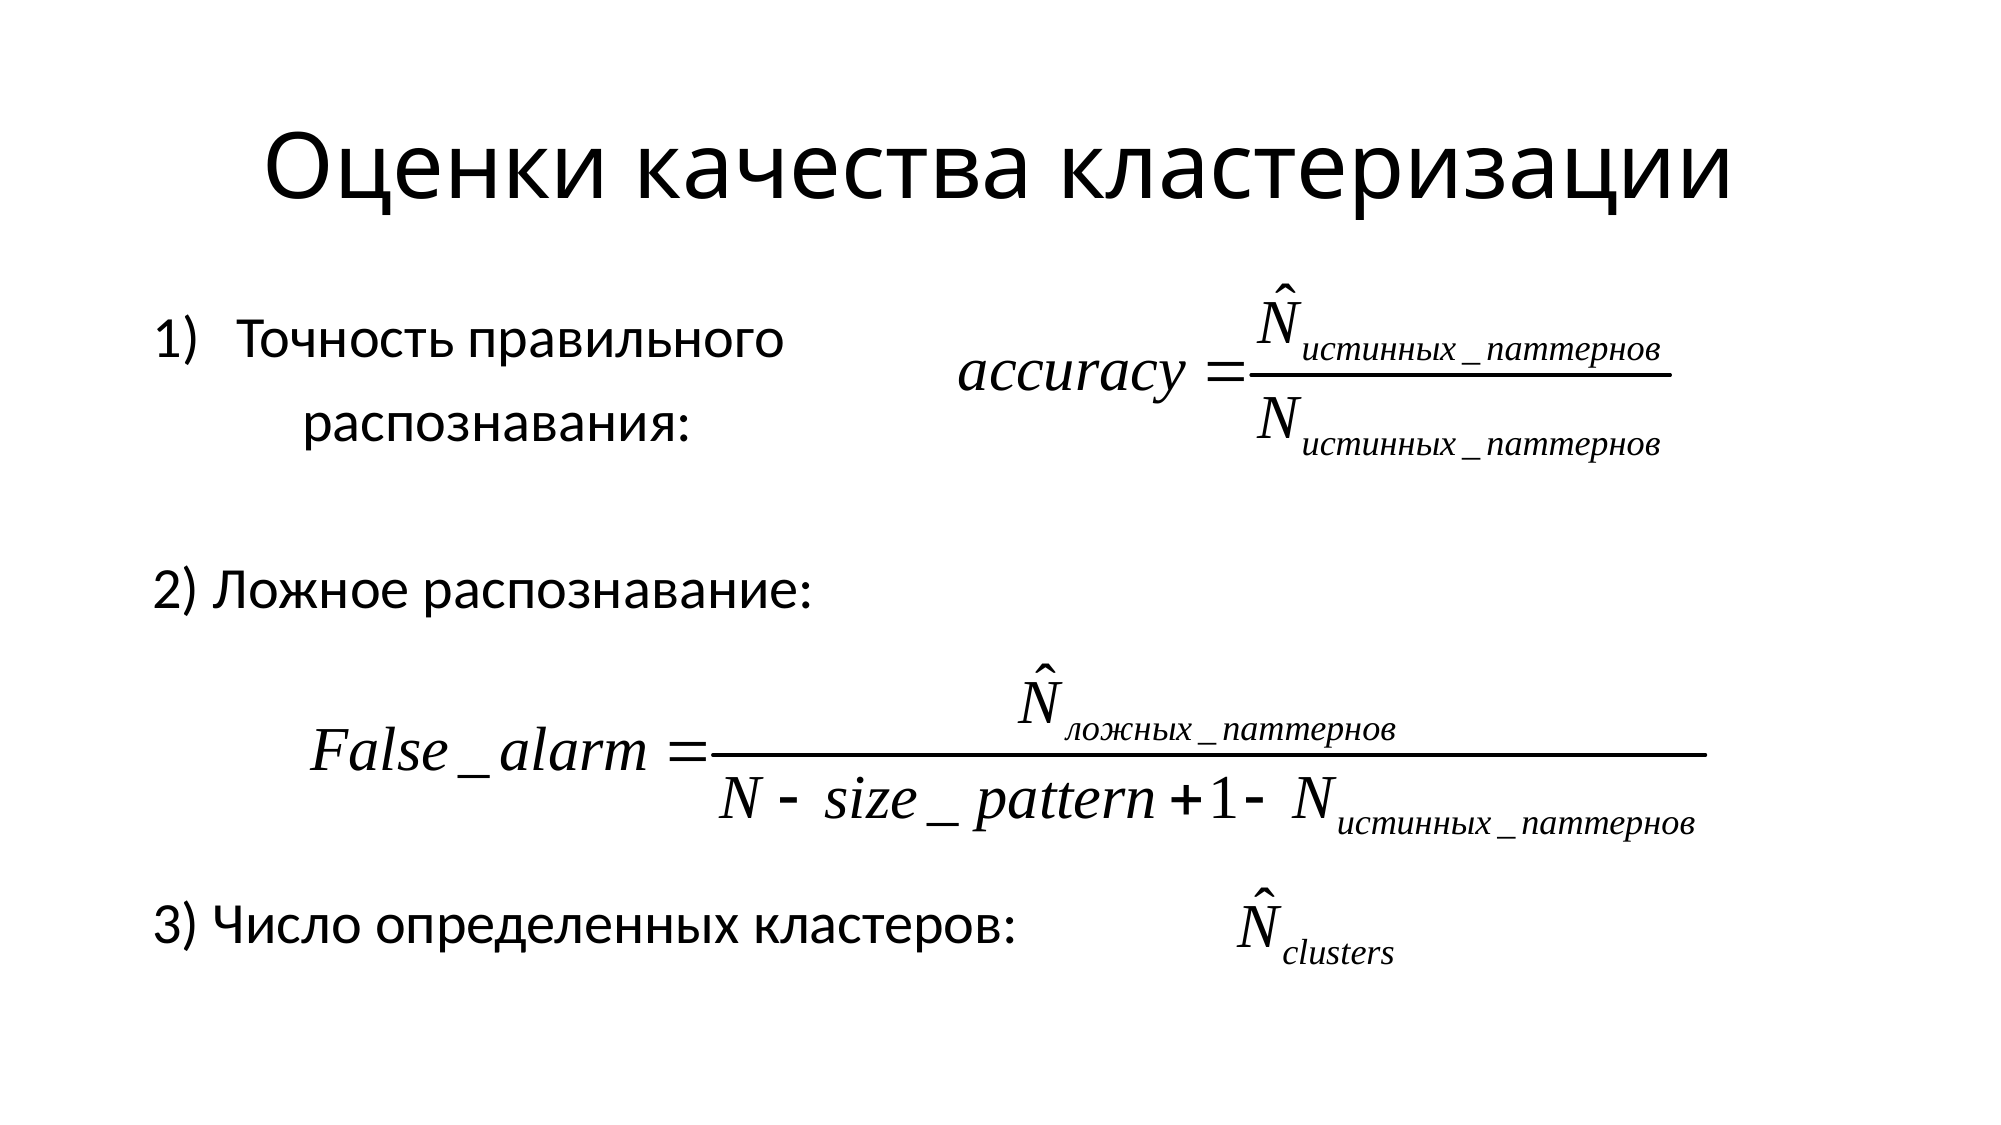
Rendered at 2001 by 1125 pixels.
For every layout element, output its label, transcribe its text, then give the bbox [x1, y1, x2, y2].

title Оценки качества кластеризации [137, 59, 1863, 278]
list Точность правильного распознавания: 2) Ложное распознавание: 3) Число определенных кластеров: [137, 299, 1863, 1014]
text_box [954, 278, 1676, 468]
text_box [305, 657, 1712, 848]
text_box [1231, 881, 1399, 969]
